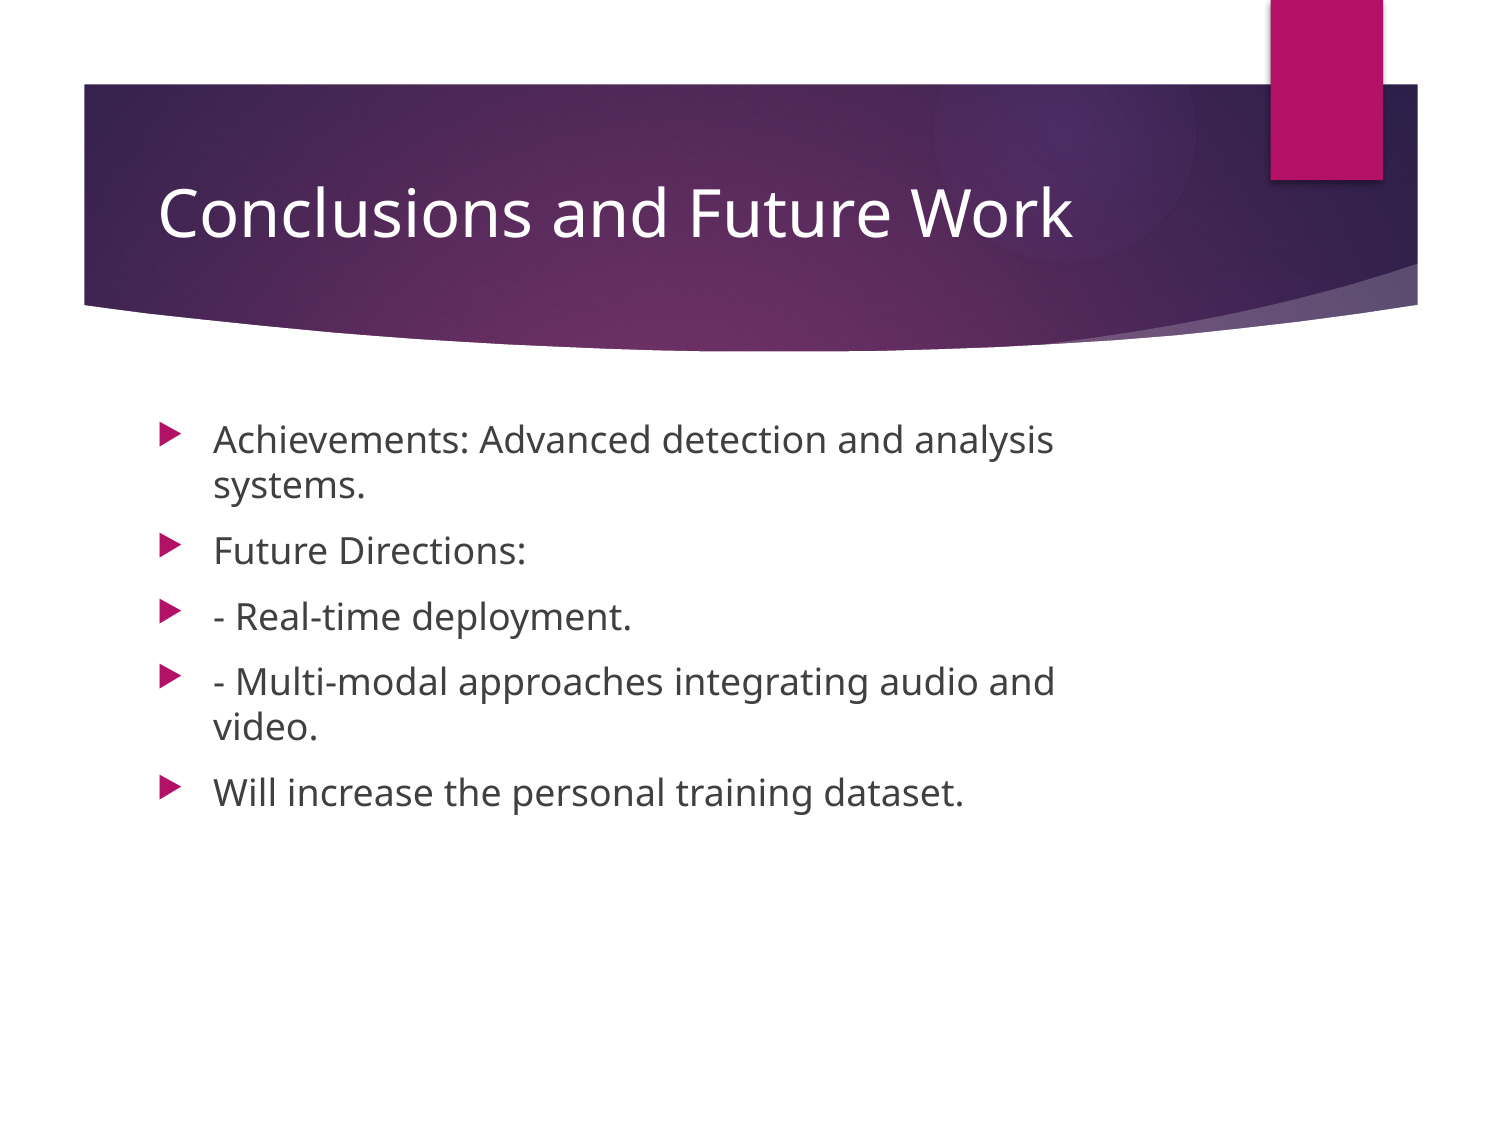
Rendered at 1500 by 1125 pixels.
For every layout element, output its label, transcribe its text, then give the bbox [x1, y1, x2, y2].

title Conclusions and Future Work [142, 152, 1183, 269]
list Achievements: Advanced detection and analysis systems. Future Directions: - Real-time deployment. - Multi-modal approaches integrating audio and video. Will increase the personal training dataset. [141, 408, 1183, 988]
